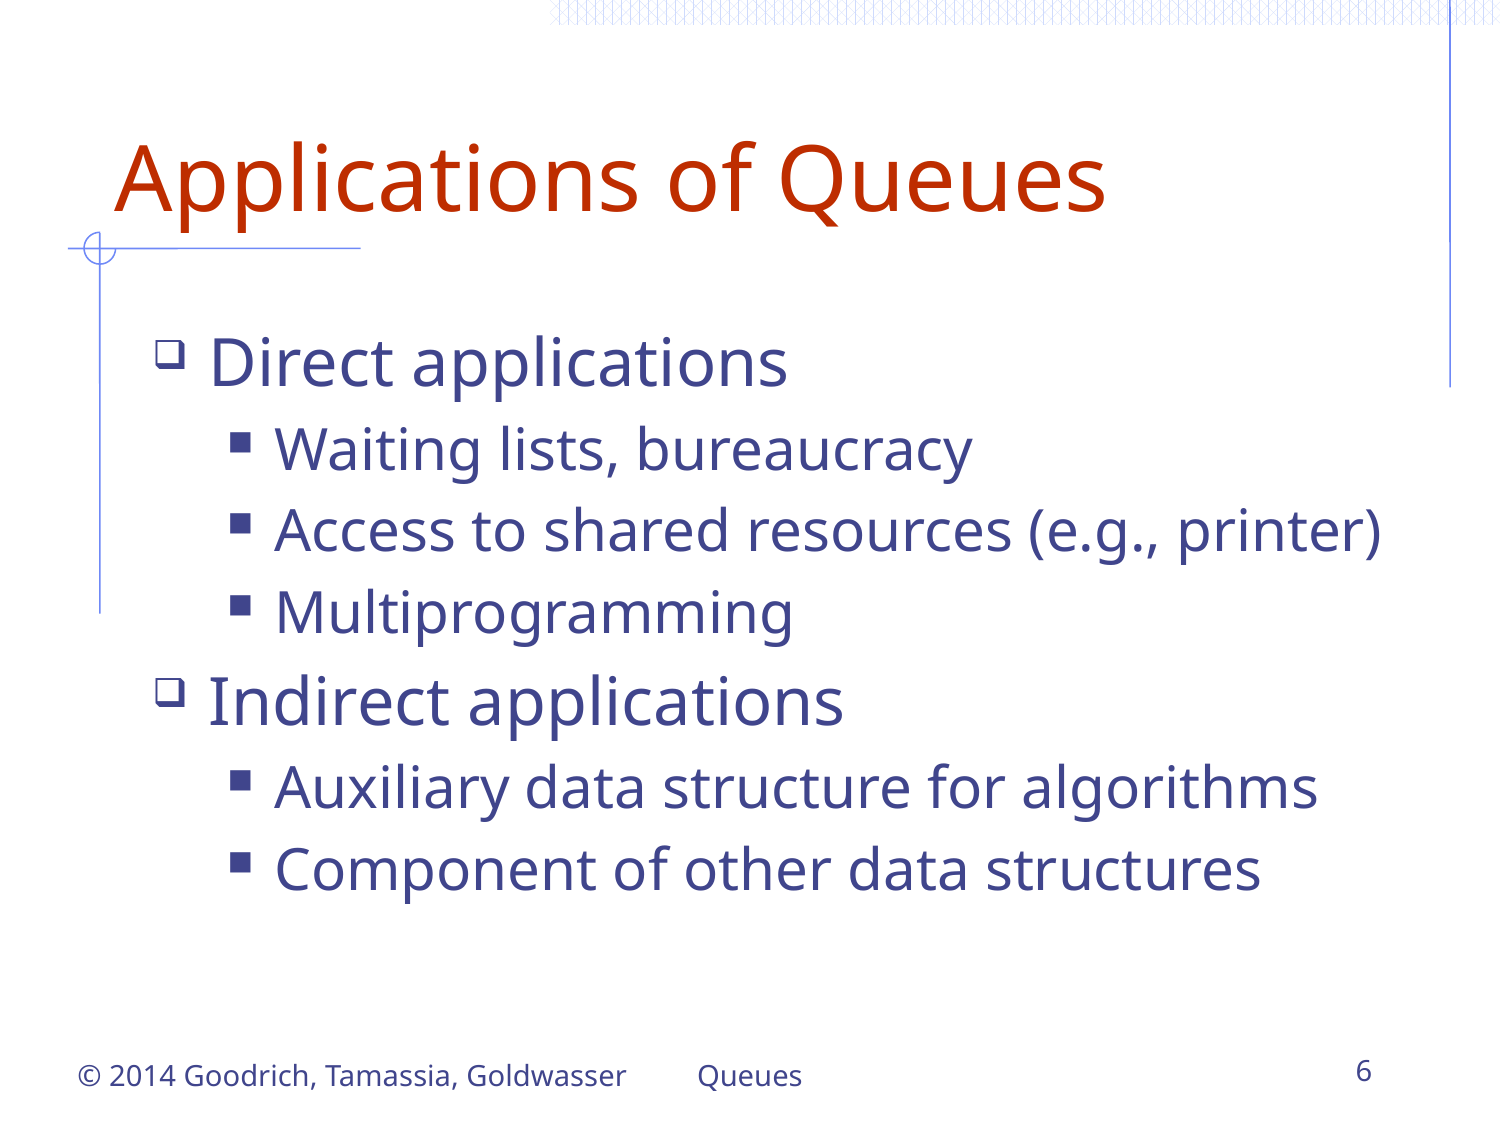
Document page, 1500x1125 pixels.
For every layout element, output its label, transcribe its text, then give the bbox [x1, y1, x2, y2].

slide_number © 2014 Goodrich, Tamassia, Goldwasser [62, 1024, 651, 1101]
list Direct applications Waiting lists, bureaucracy Access to shared resources (e.g., printer) Multiprogramming Indirect applications Auxiliary data structure for algorithms Component of other data structures [137, 312, 1413, 988]
title Applications of Queues [99, 50, 1375, 238]
slide_number 6 [1074, 1024, 1388, 1101]
footer Queues [651, 1024, 988, 1101]
